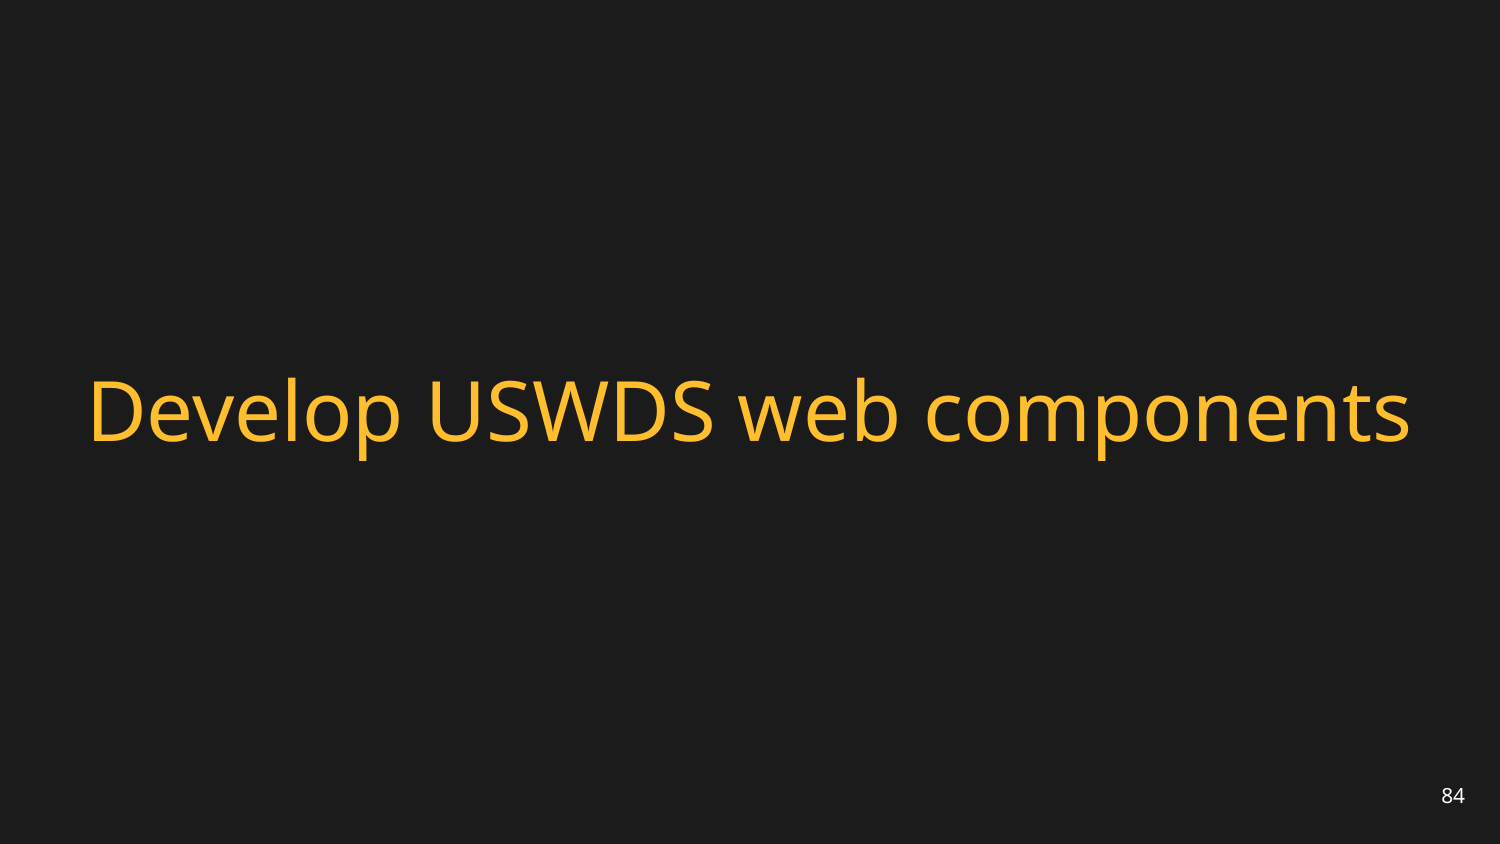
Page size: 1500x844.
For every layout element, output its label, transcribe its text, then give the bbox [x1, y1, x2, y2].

slide_number 84 [1389, 764, 1480, 830]
title Develop USWDS web components [51, 72, 1449, 753]
